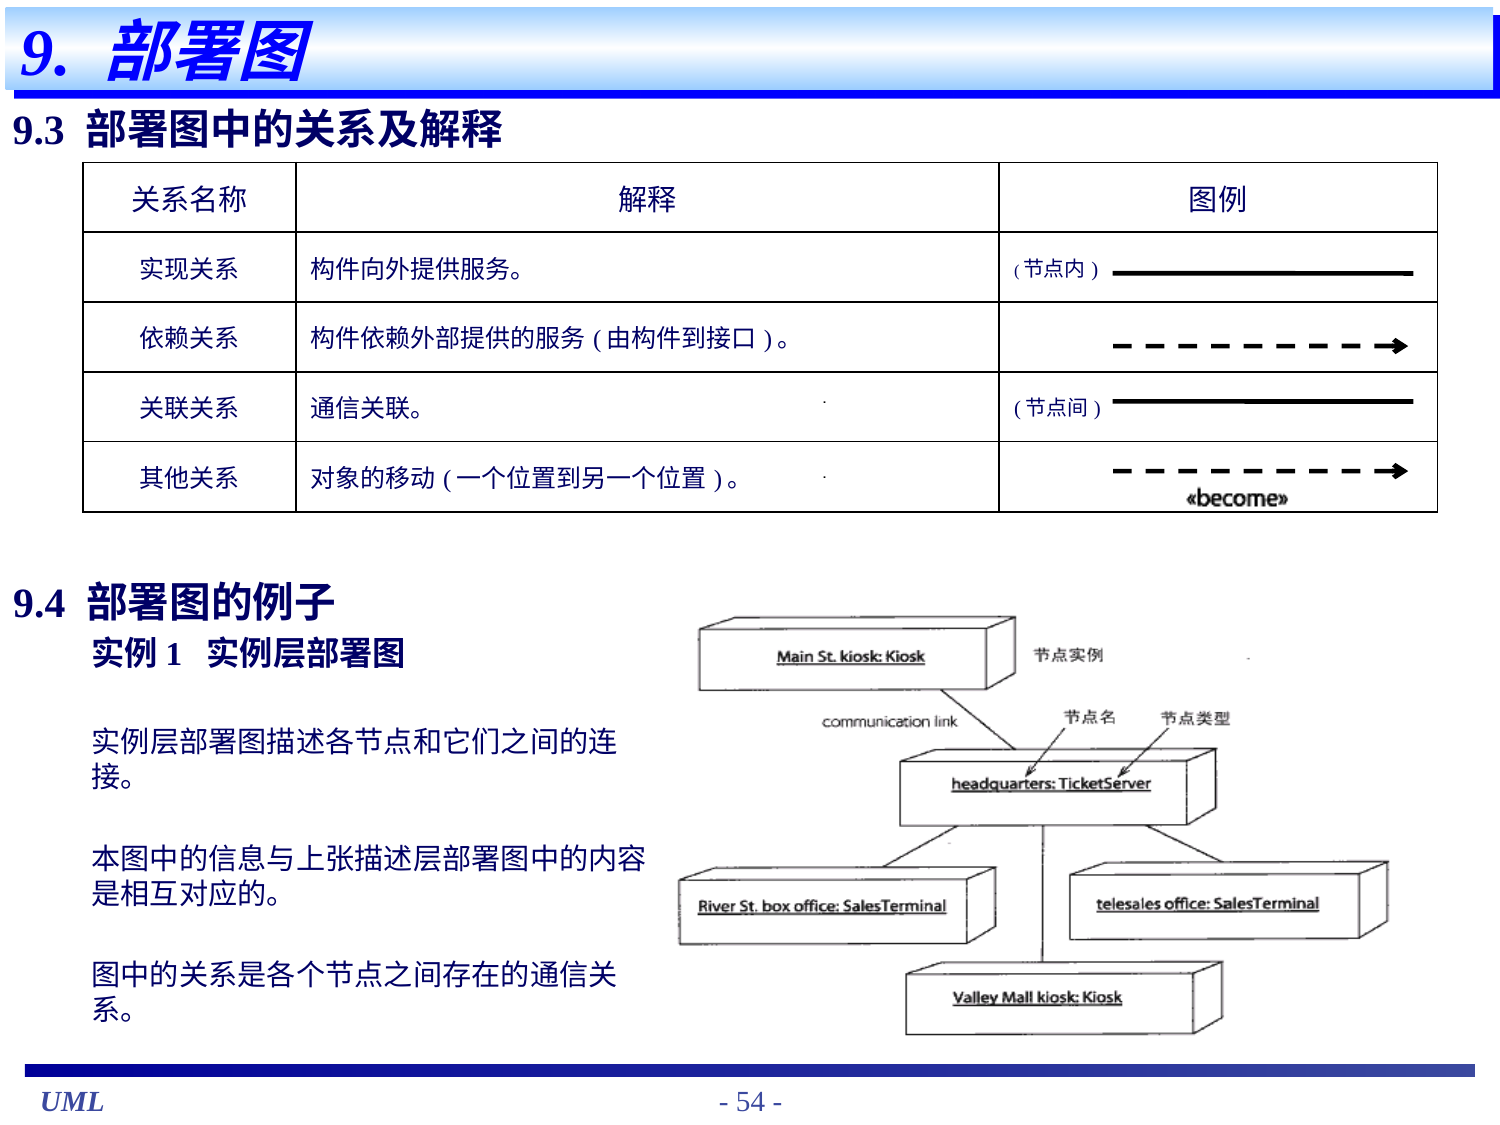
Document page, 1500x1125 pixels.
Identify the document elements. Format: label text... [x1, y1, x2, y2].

table_cell 实现关系 [84, 233, 295, 301]
text_box 实例层部署图描述各节点和它们之间的连接。 本图中的信息与上张描述层部署图中的内容是相互对应的。 图中的关系是各个节点之间存在的通信关系。 [76, 716, 660, 992]
title 9. 部署图 [5, 7, 1494, 91]
table_header 关系名称 [84, 163, 295, 231]
table_cell 关联关系 [84, 373, 295, 441]
table_cell 构件向外提供服务。 [297, 233, 998, 301]
text_box 9.4 部署图的例子 实例1 实例层部署图 [12, 575, 1413, 675]
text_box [1074, 365, 1489, 438]
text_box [1099, 312, 1443, 365]
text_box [1074, 237, 1489, 310]
table_cell [1000, 303, 1437, 371]
table_cell 其他关系 [84, 442, 295, 511]
text_box 9.3 部署图中的关系及解释 [0, 101, 518, 162]
table_cell 通信关联。 [297, 373, 998, 441]
table_cell 对象的移动(一个位置到另一个位置)。 [297, 442, 998, 511]
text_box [1099, 438, 1443, 510]
table_cell (节点内) [1000, 233, 1437, 301]
table_cell 依赖关系 [84, 303, 295, 371]
picture [660, 612, 1400, 1038]
table_cell (节点间) [1000, 373, 1099, 441]
table_header 解释 [297, 163, 998, 231]
table_header 图例 [1000, 163, 1437, 231]
table_cell 构件依赖外部提供的服务(由构件到接口)。 [297, 303, 998, 371]
table_cell [1000, 442, 1437, 511]
